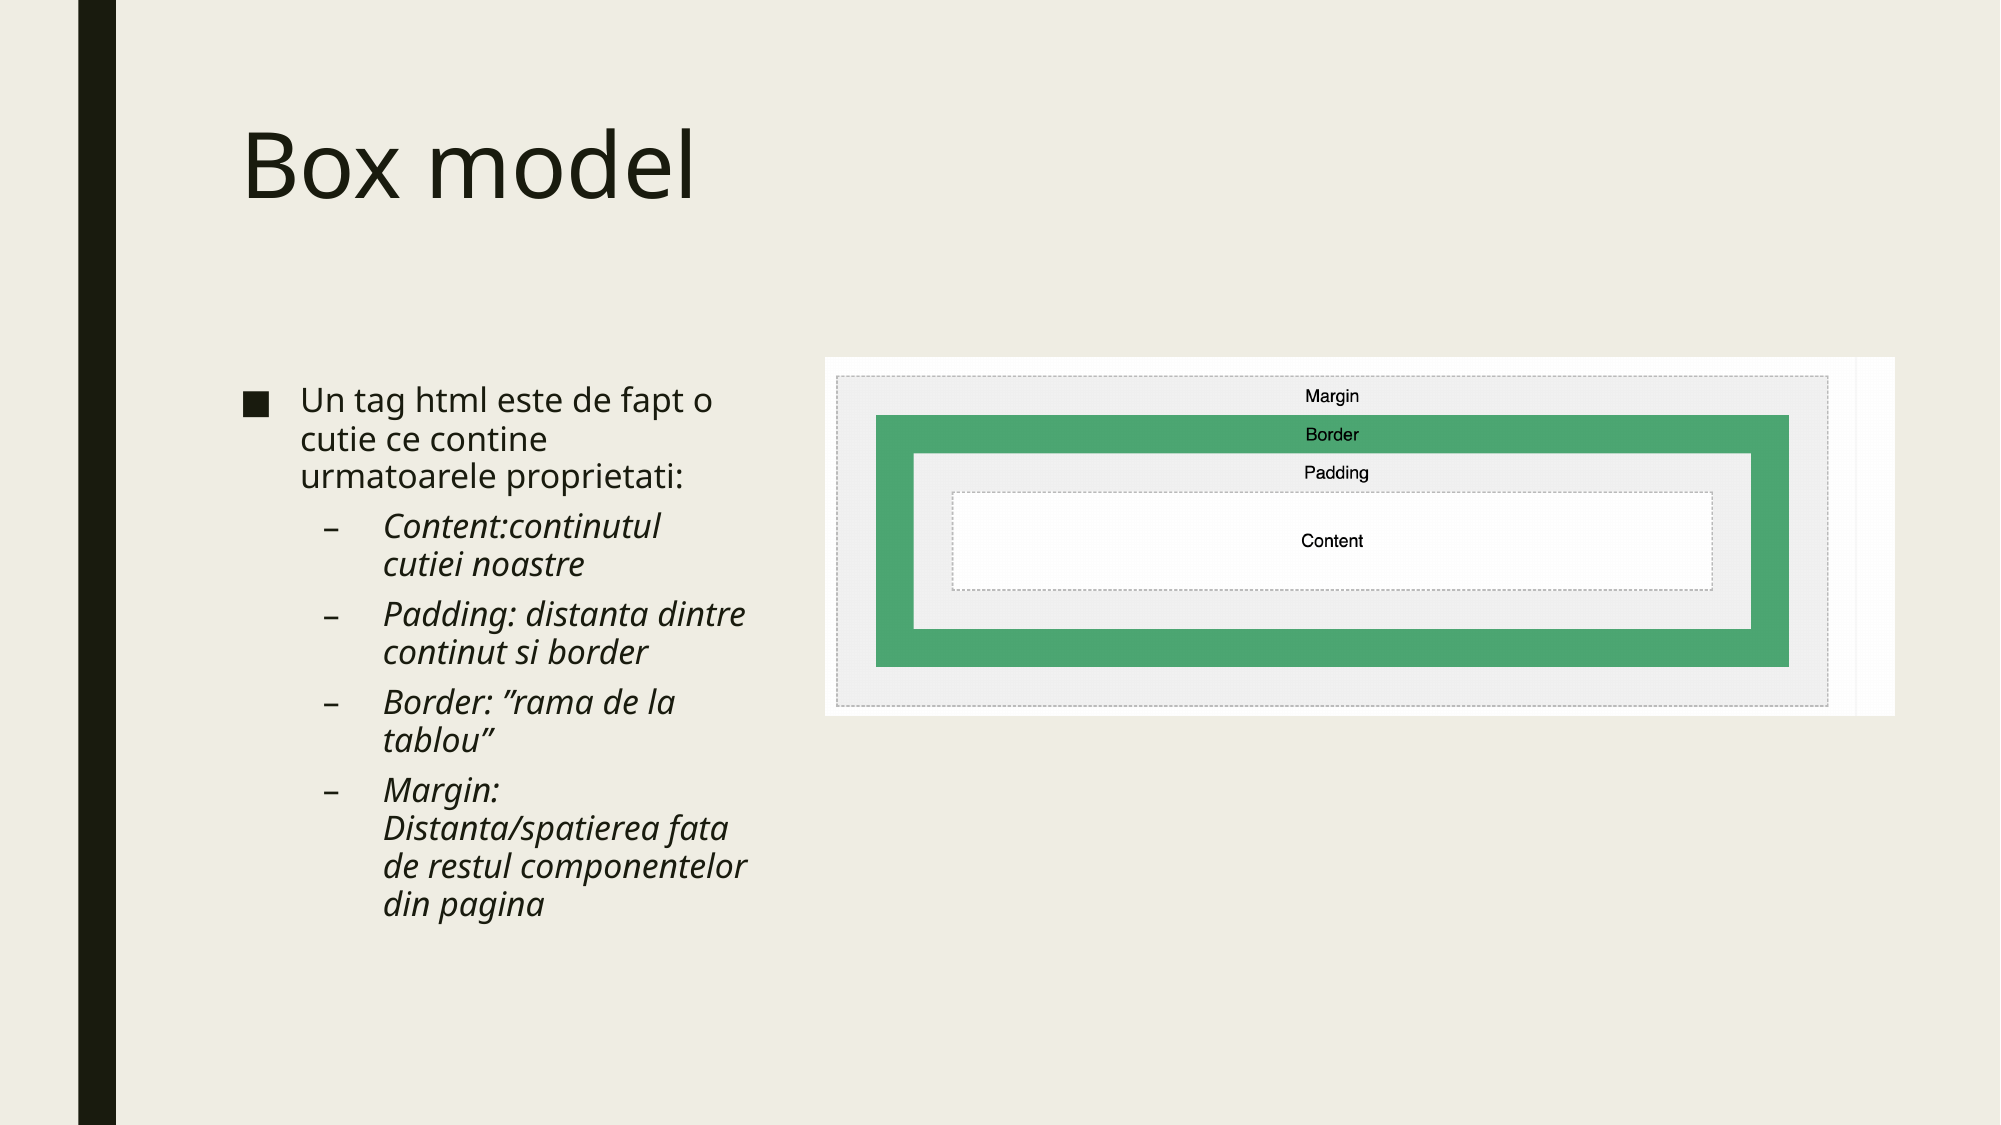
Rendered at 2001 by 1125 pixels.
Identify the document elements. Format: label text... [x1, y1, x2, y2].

list Un tag html este de fapt o cutie ce contine urmatoarele proprietati: Content:continutul cutiei noastre Padding: distanta dintre continut si border Border: ”rama de la tablou” Margin: Distanta/spatierea fata de restul componentelor din pagina [225, 375, 764, 963]
title Box model [225, 112, 764, 357]
picture [825, 357, 1895, 716]
